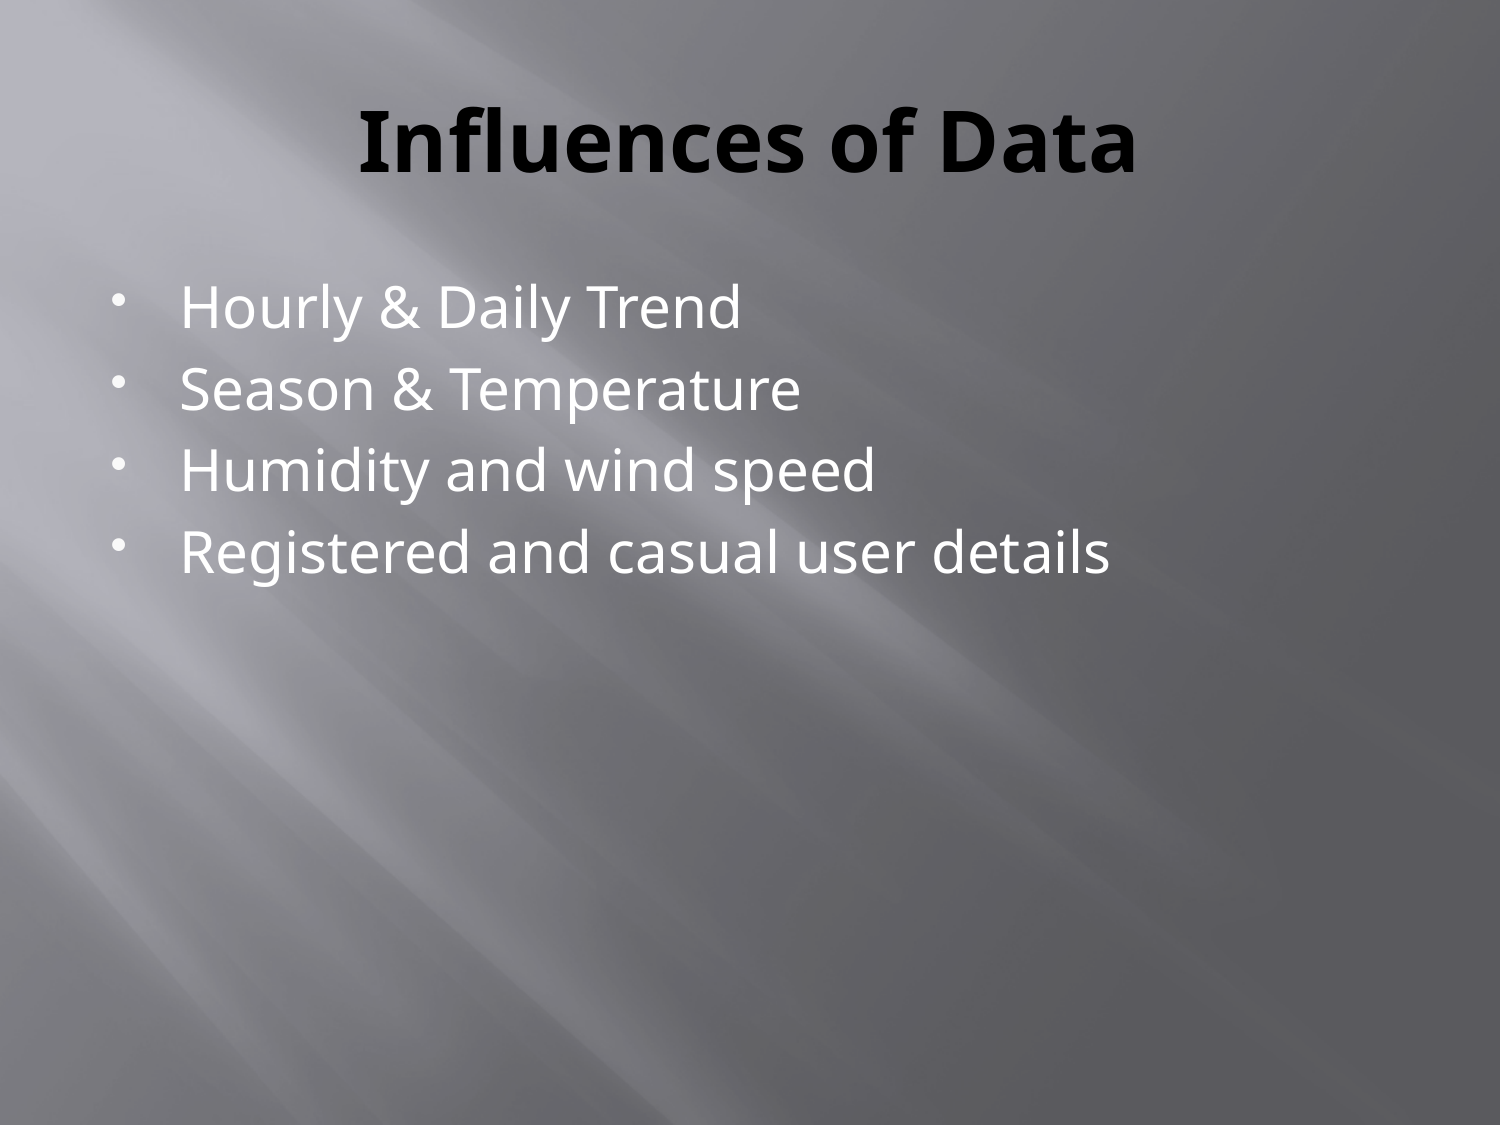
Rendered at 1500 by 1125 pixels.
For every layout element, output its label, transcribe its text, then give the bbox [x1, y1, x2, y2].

title Influences of Data [75, 45, 1425, 233]
list Hourly & Daily Trend Season & Temperature Humidity and wind speed Registered and casual user details [75, 262, 1425, 1035]
